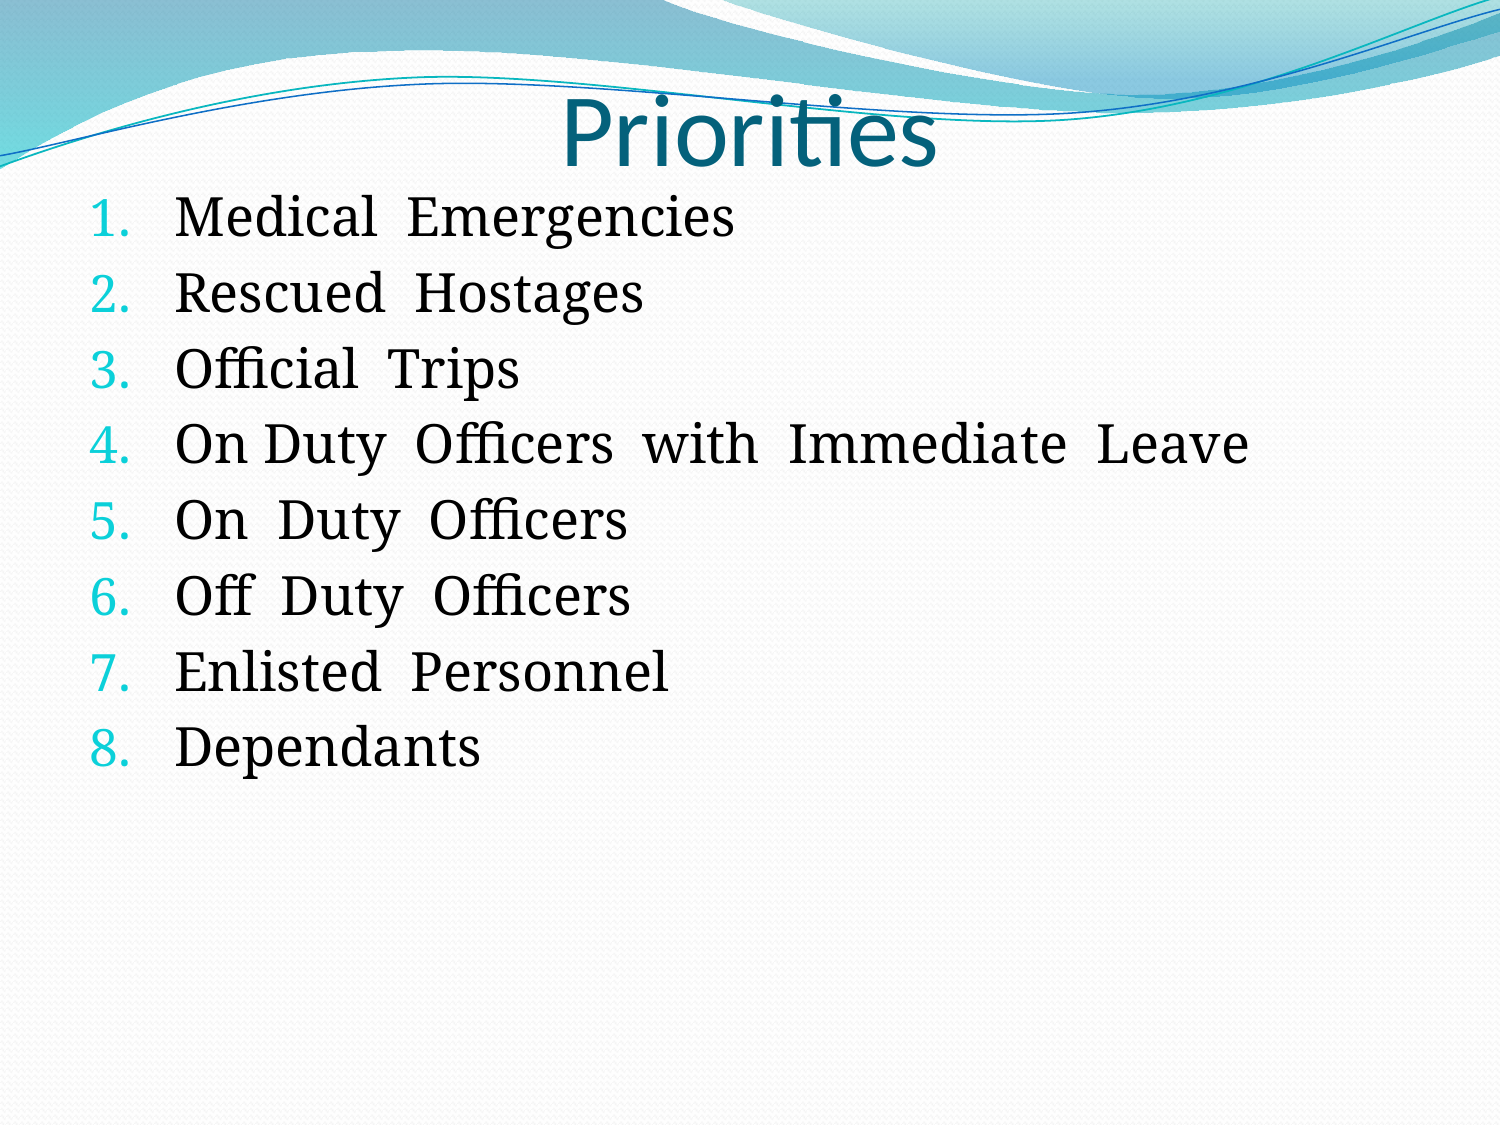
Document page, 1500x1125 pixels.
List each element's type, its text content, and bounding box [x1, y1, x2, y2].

list Medical Emergencies Rescued Hostages Official Trips On Duty Officers with Immediate Leave On Duty Officers Off Duty Officers Enlisted Personnel Dependants [75, 174, 1425, 1075]
title Priorities [75, 0, 1425, 174]
